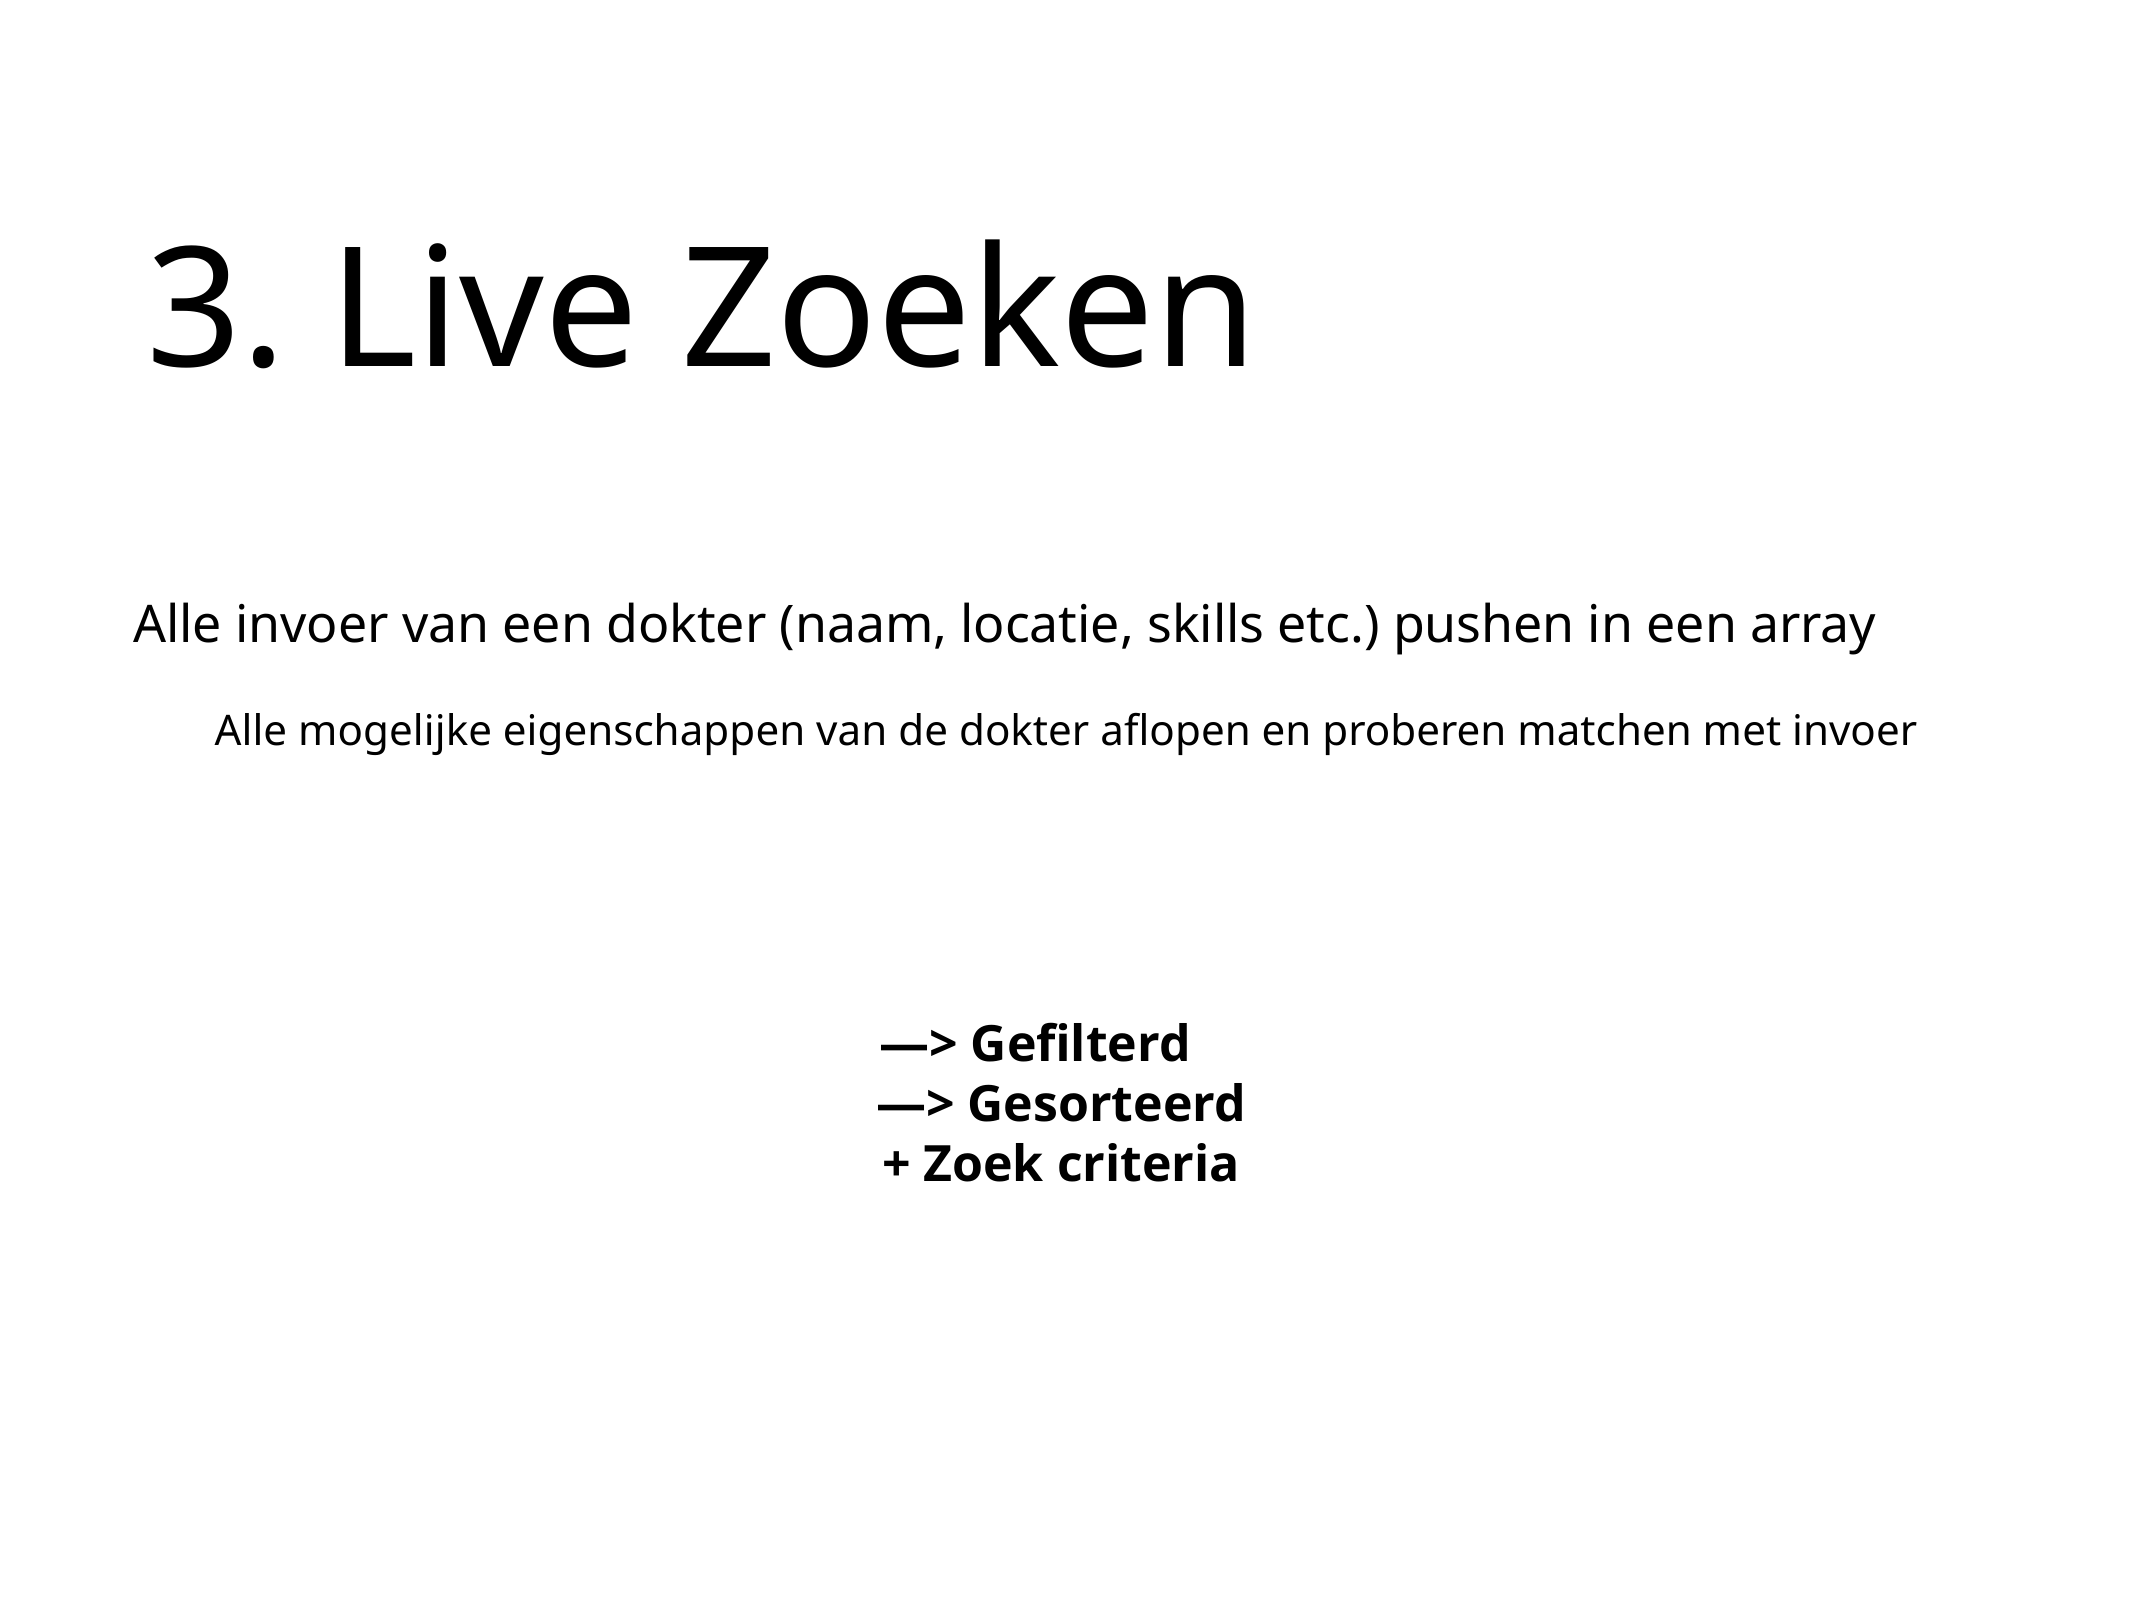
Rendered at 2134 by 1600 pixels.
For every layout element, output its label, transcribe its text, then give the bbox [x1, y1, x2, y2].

text_box 3. Live Zoeken [0, 0, 1561, 408]
title Alle invoer van een dokter (naam, locatie, skills etc.) pushen in een array [63, 581, 1949, 662]
text_box Alle mogelijke eigenschappen van de dokter aflopen en proberen matchen met invoer [124, 682, 2010, 762]
text_box —> Gefilterd —> Gesorteerd + Zoek criteria [757, 1002, 1313, 1200]
